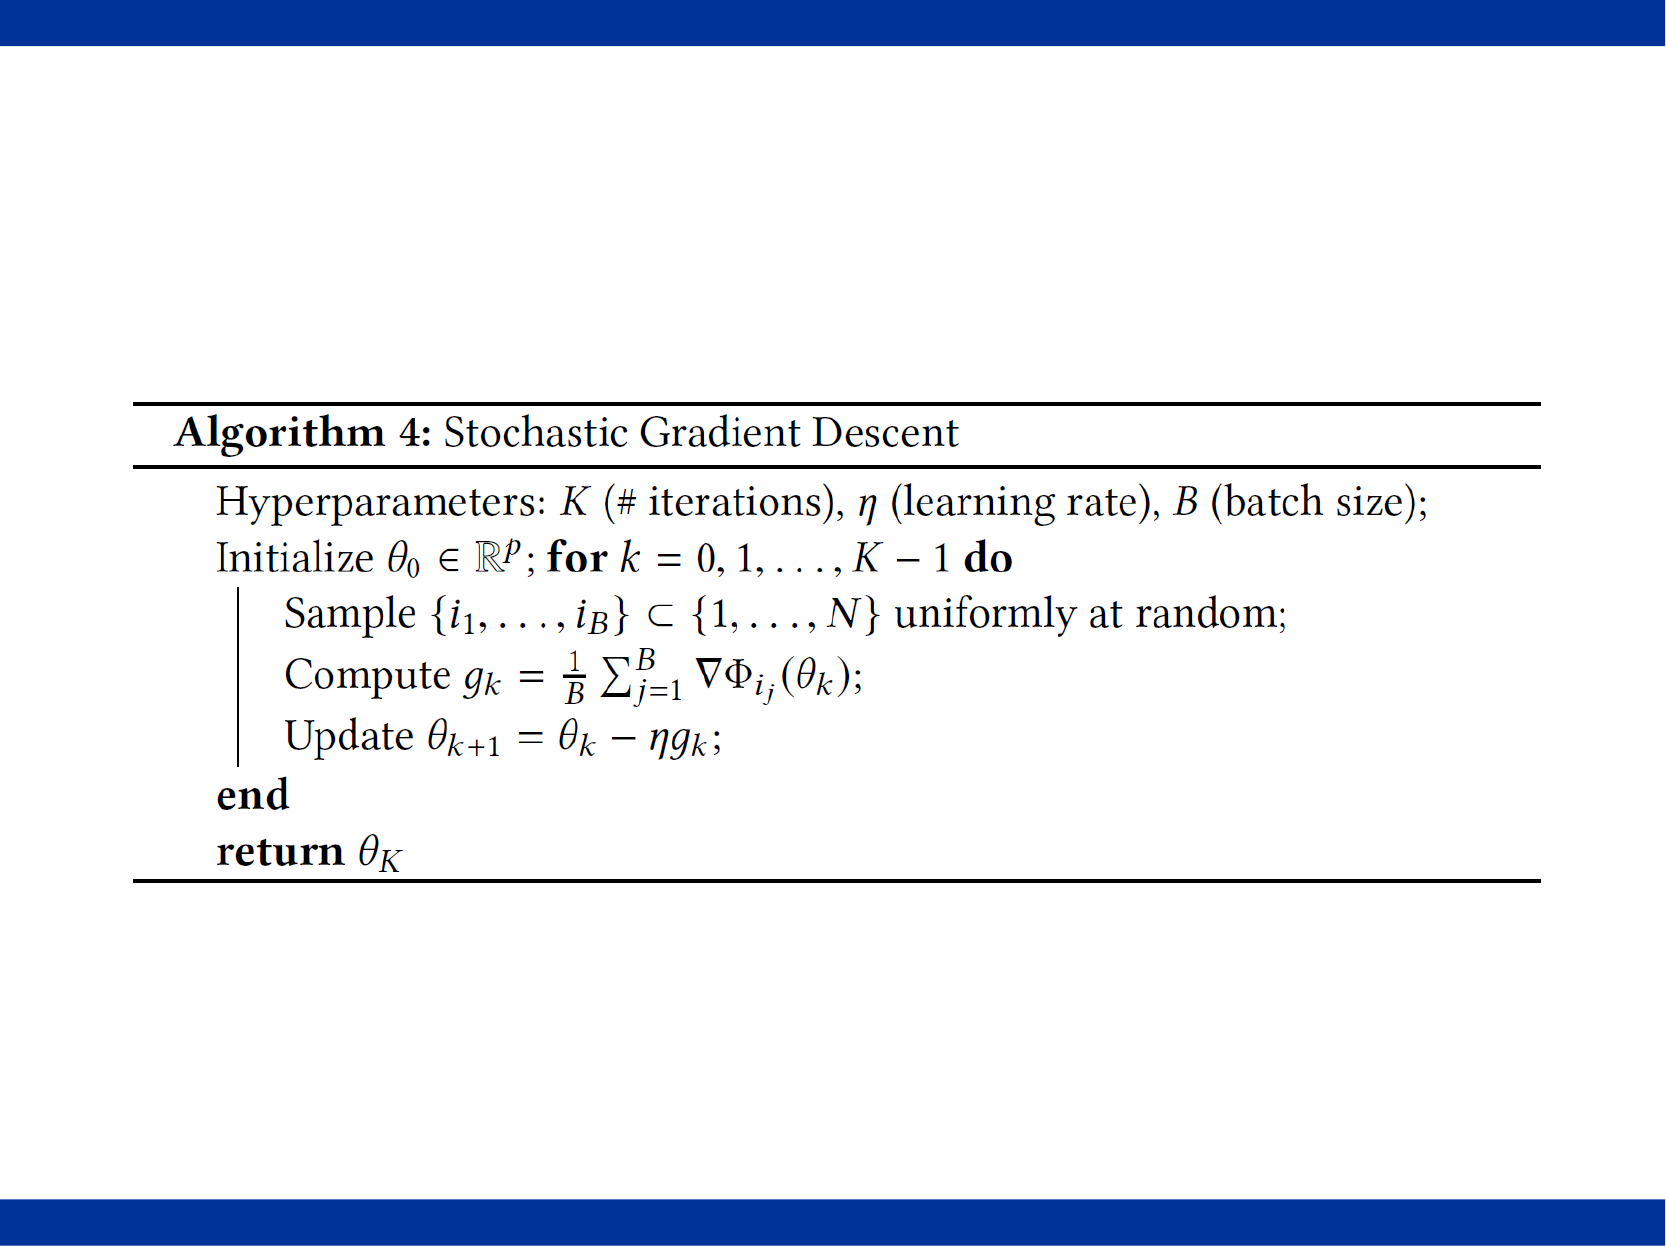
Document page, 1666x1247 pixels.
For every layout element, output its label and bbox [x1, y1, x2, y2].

list [124, 333, 1541, 913]
footer [575, 1151, 1103, 1235]
